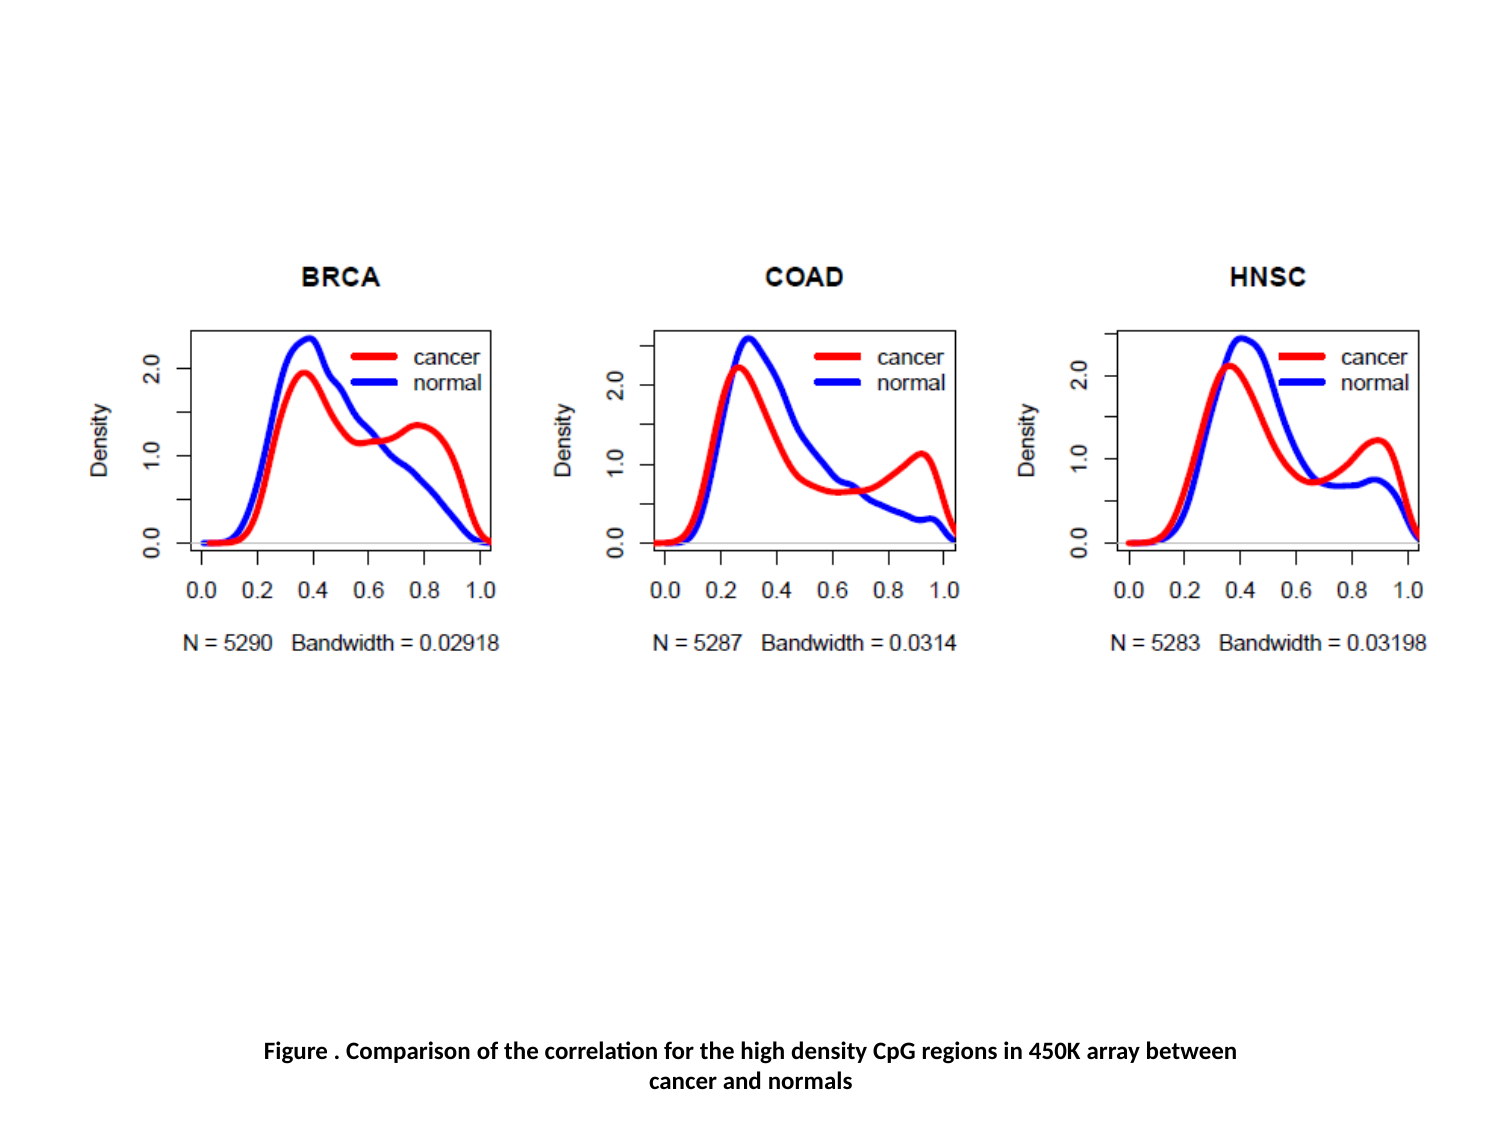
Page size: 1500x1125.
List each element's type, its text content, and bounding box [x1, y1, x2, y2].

text_box Figure . Comparison of the correlation for the high density CpG regions in 450K array between cancer and normals [236, 1027, 1266, 1103]
picture [83, 243, 1445, 674]
